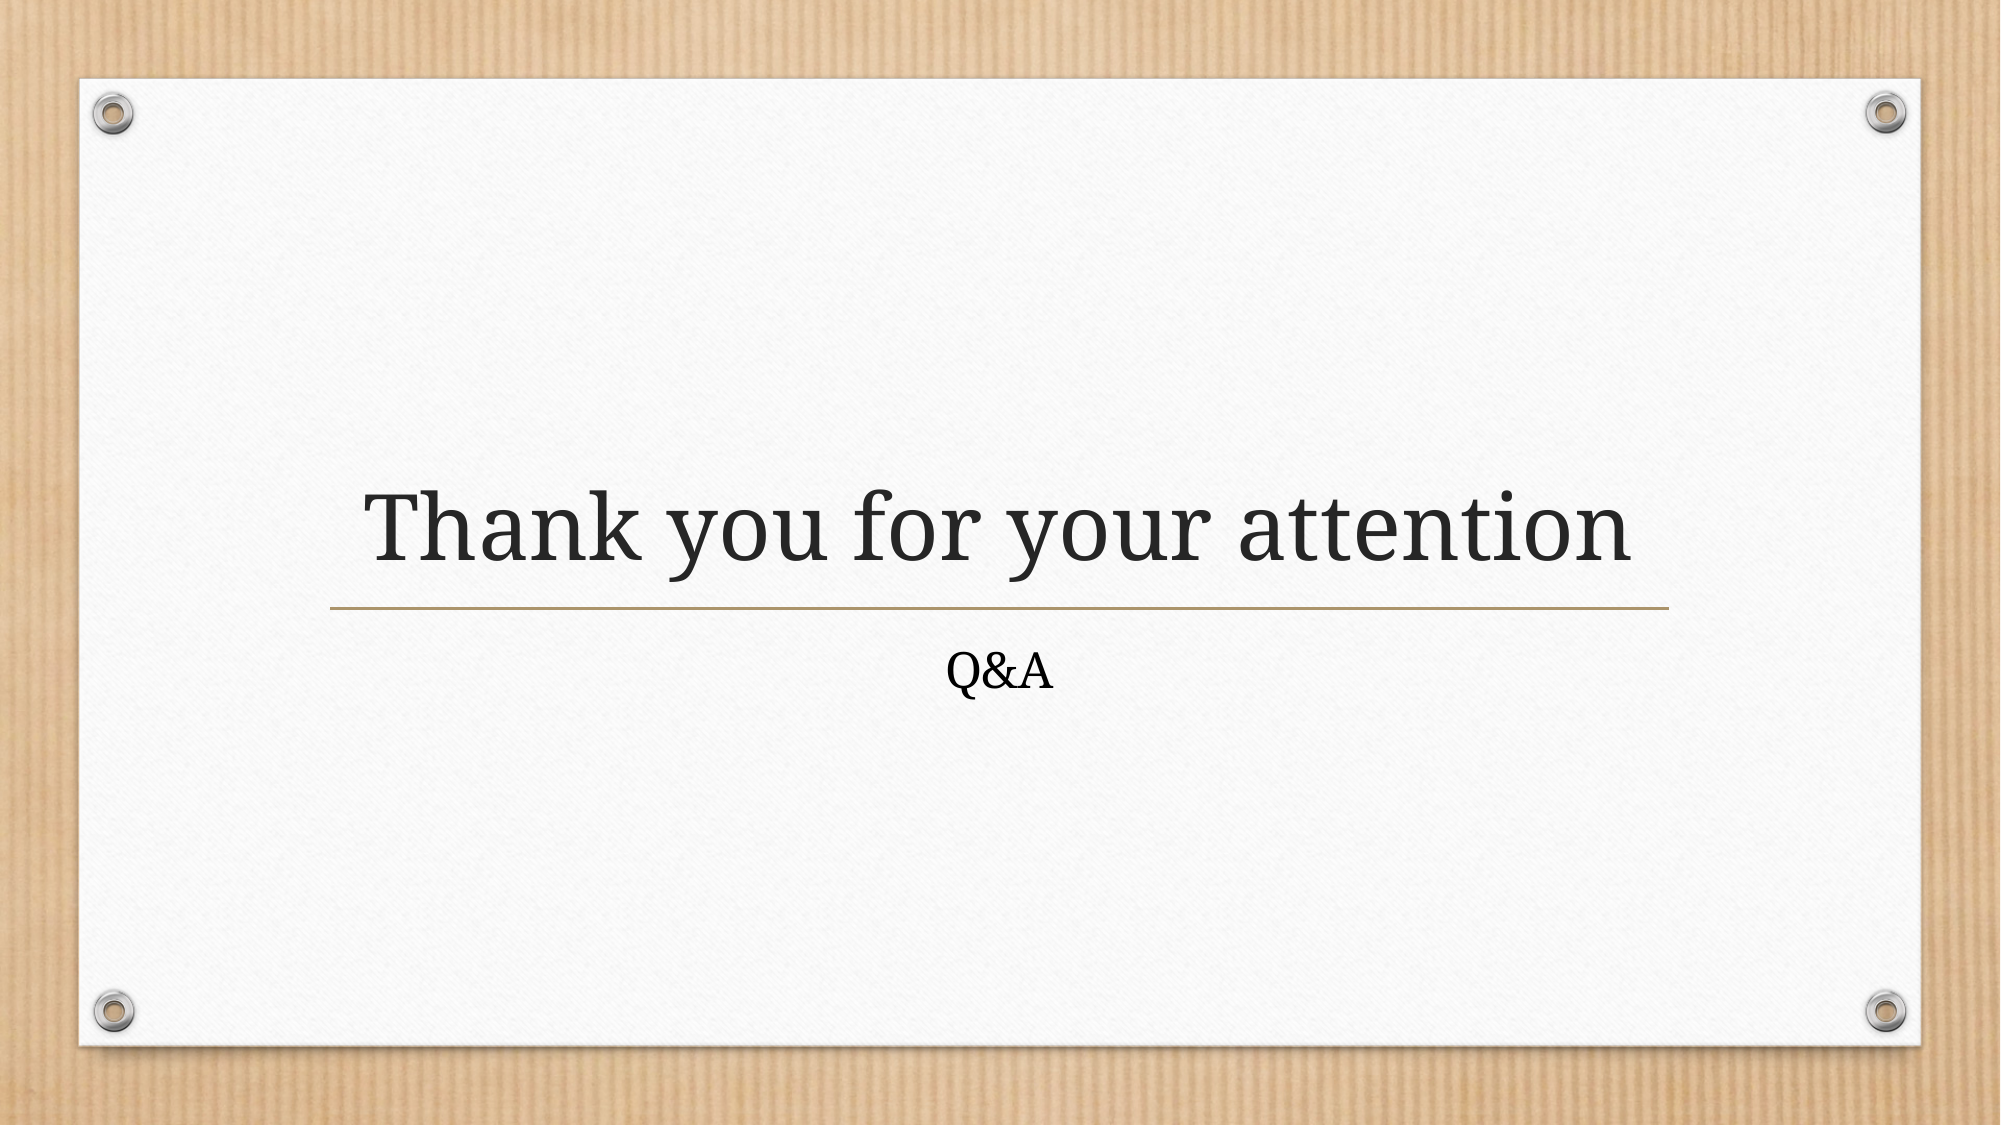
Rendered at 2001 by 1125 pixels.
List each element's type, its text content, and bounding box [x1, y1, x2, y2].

list Q&A [330, 630, 1669, 788]
picture [0, 0, 2001, 1125]
title Thank you for your attention [330, 287, 1669, 587]
